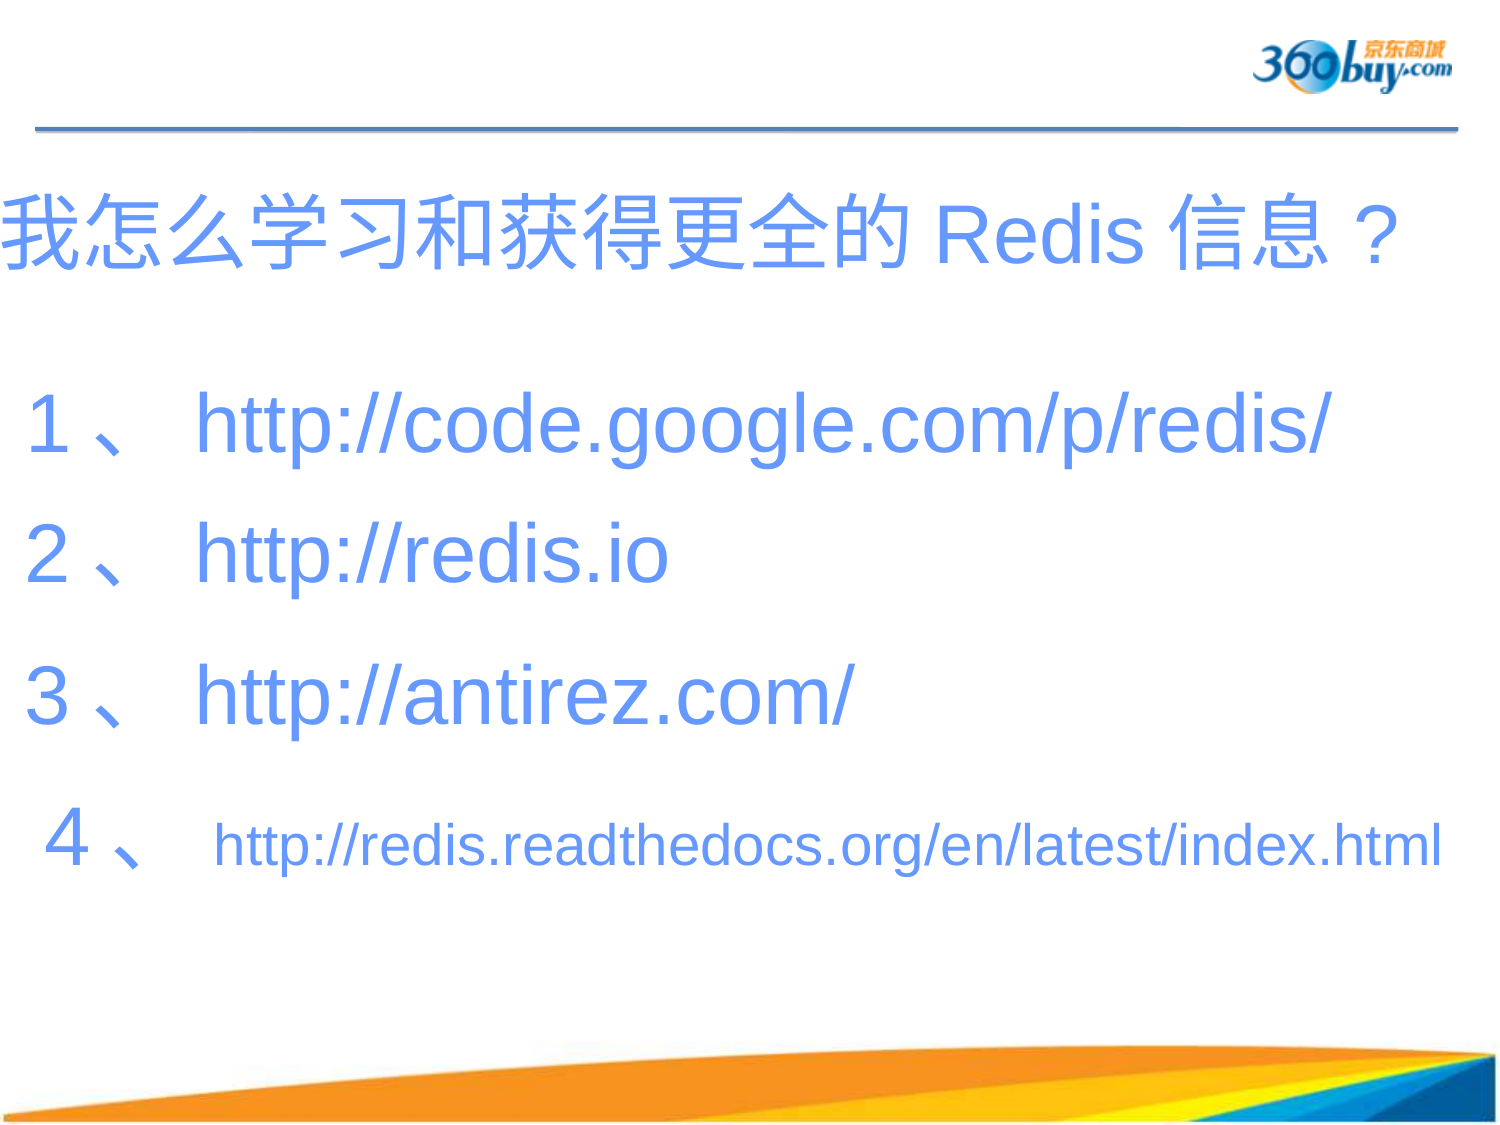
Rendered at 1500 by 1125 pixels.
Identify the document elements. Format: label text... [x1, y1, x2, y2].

text_box 1、http://code.google.com/p/redis/ [10, 361, 1349, 477]
text_box 2、http://redis.io [10, 491, 687, 607]
picture [1253, 40, 1452, 94]
picture [0, 1019, 1500, 1125]
text_box 我怎么学习和获得更全的Redis信息? [0, 172, 1415, 288]
text_box 3、http://antirez.com/ [10, 633, 872, 749]
text_box 4、http://redis.readthedocs.org/en/latest/index.html [29, 775, 1500, 890]
